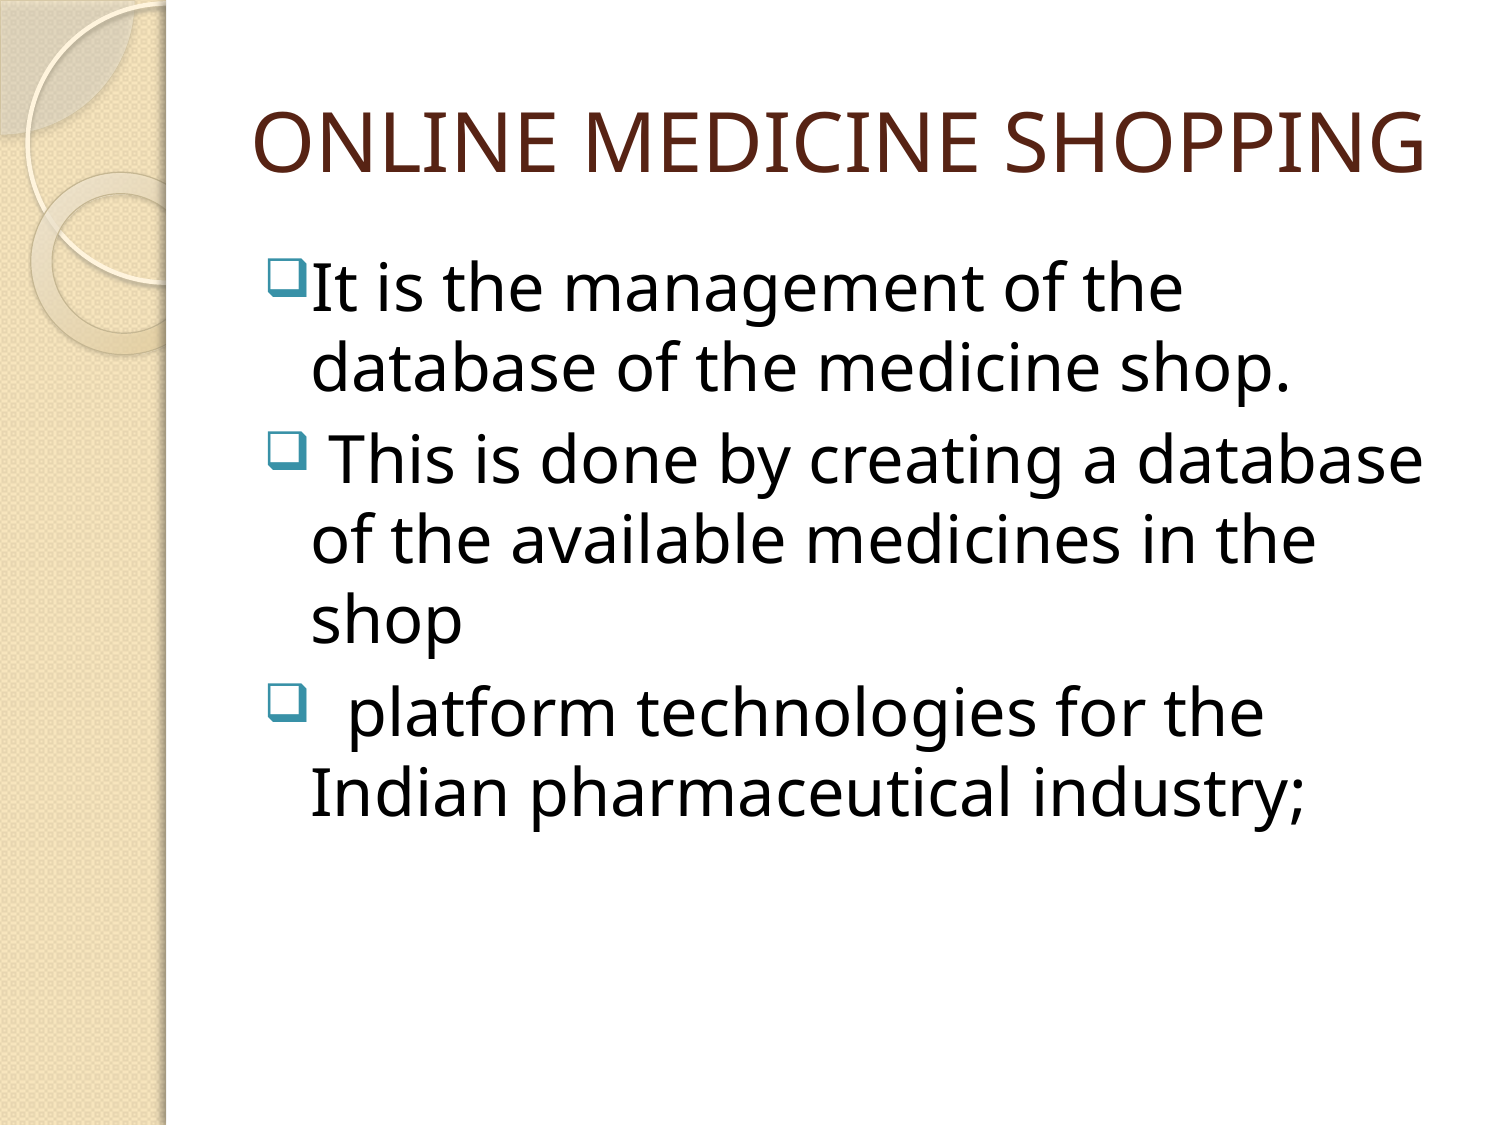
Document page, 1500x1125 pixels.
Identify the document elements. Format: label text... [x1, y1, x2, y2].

list It is the management of the database of the medicine shop. This is done by creating a database of the available medicines in the shop platform technologies for the Indian pharmaceutical industry; [235, 237, 1466, 1025]
title ONLINE MEDICINE SHOPPING [235, 45, 1466, 233]
